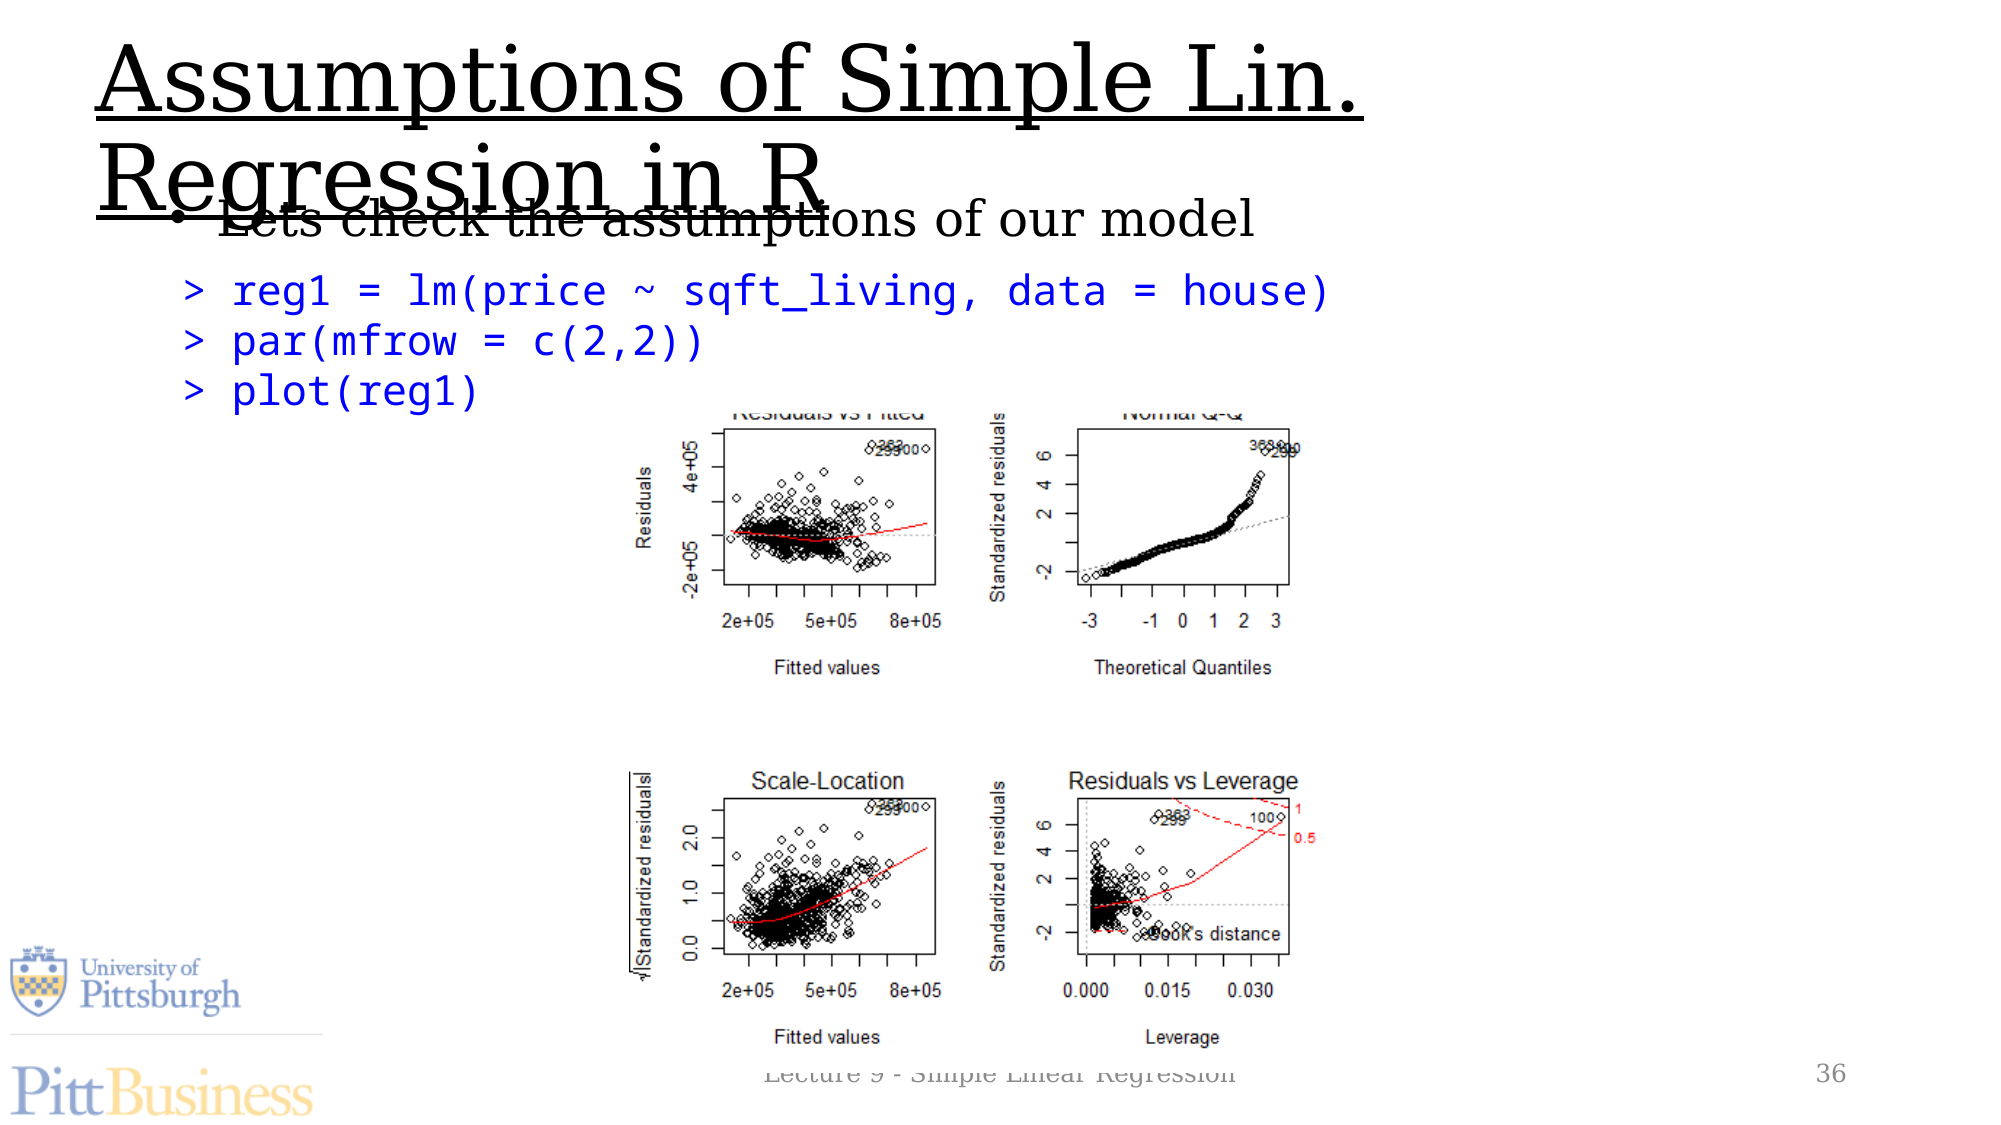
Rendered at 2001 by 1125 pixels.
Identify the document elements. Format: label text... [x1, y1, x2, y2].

text_box > reg1 = lm(price ~ sqft_living, data = house) > par(mfrow = c(2,2)) > plot(reg1) [181, 263, 1332, 414]
slide_number 36 [1412, 1042, 1863, 1103]
footer Lecture 9 - Simple Linear Regression [662, 1073, 1338, 1103]
picture [629, 333, 1338, 1073]
title Assumptions of Simple Lin. Regression in R [80, 22, 1806, 240]
text_box Lets check the assumptions of our model [154, 179, 1701, 254]
